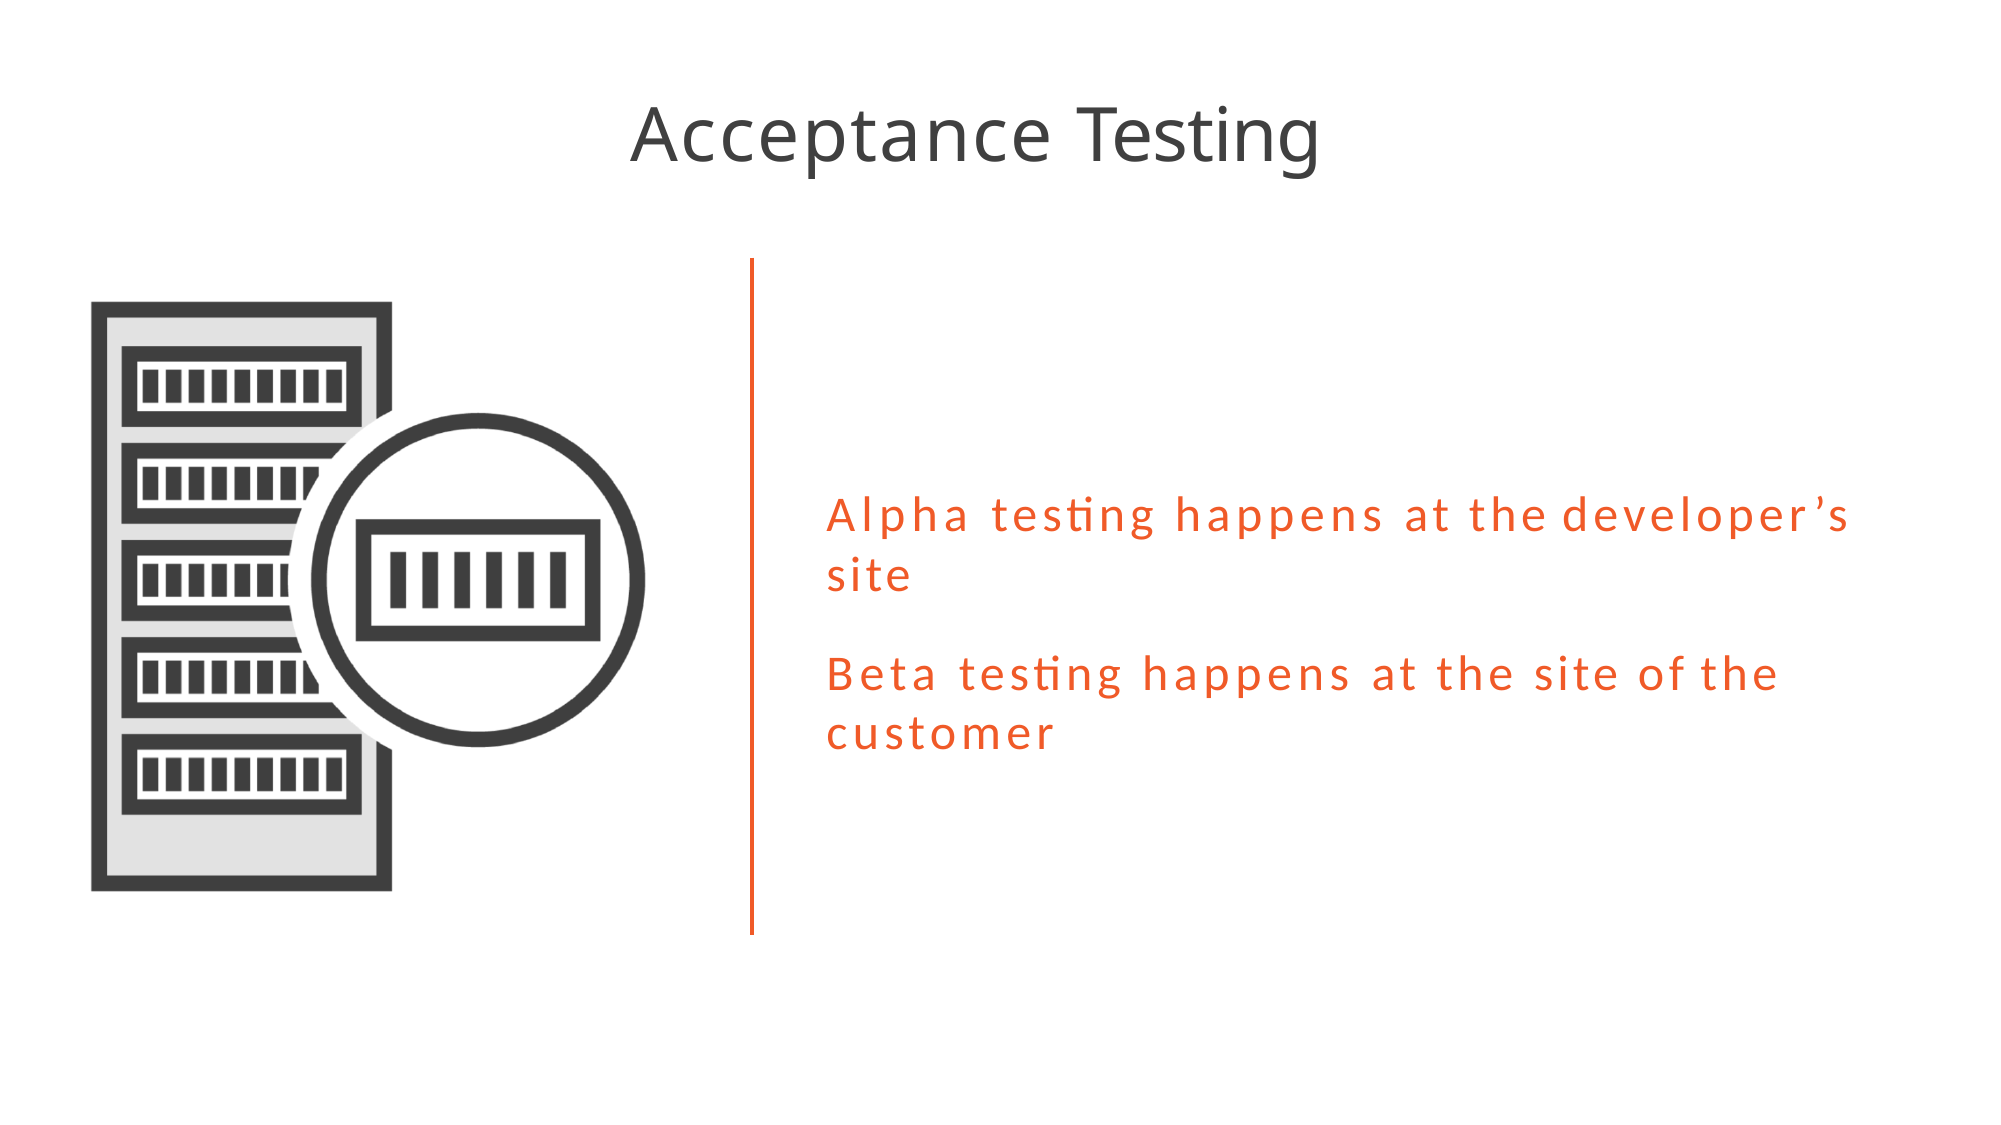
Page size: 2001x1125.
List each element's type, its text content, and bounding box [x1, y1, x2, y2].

text_box [86, 297, 650, 896]
title Acceptance Testing [628, 83, 1357, 274]
list Alpha testing happens at the developer’s site Beta testing happens at the site of the customer [93, 430, 1907, 1119]
